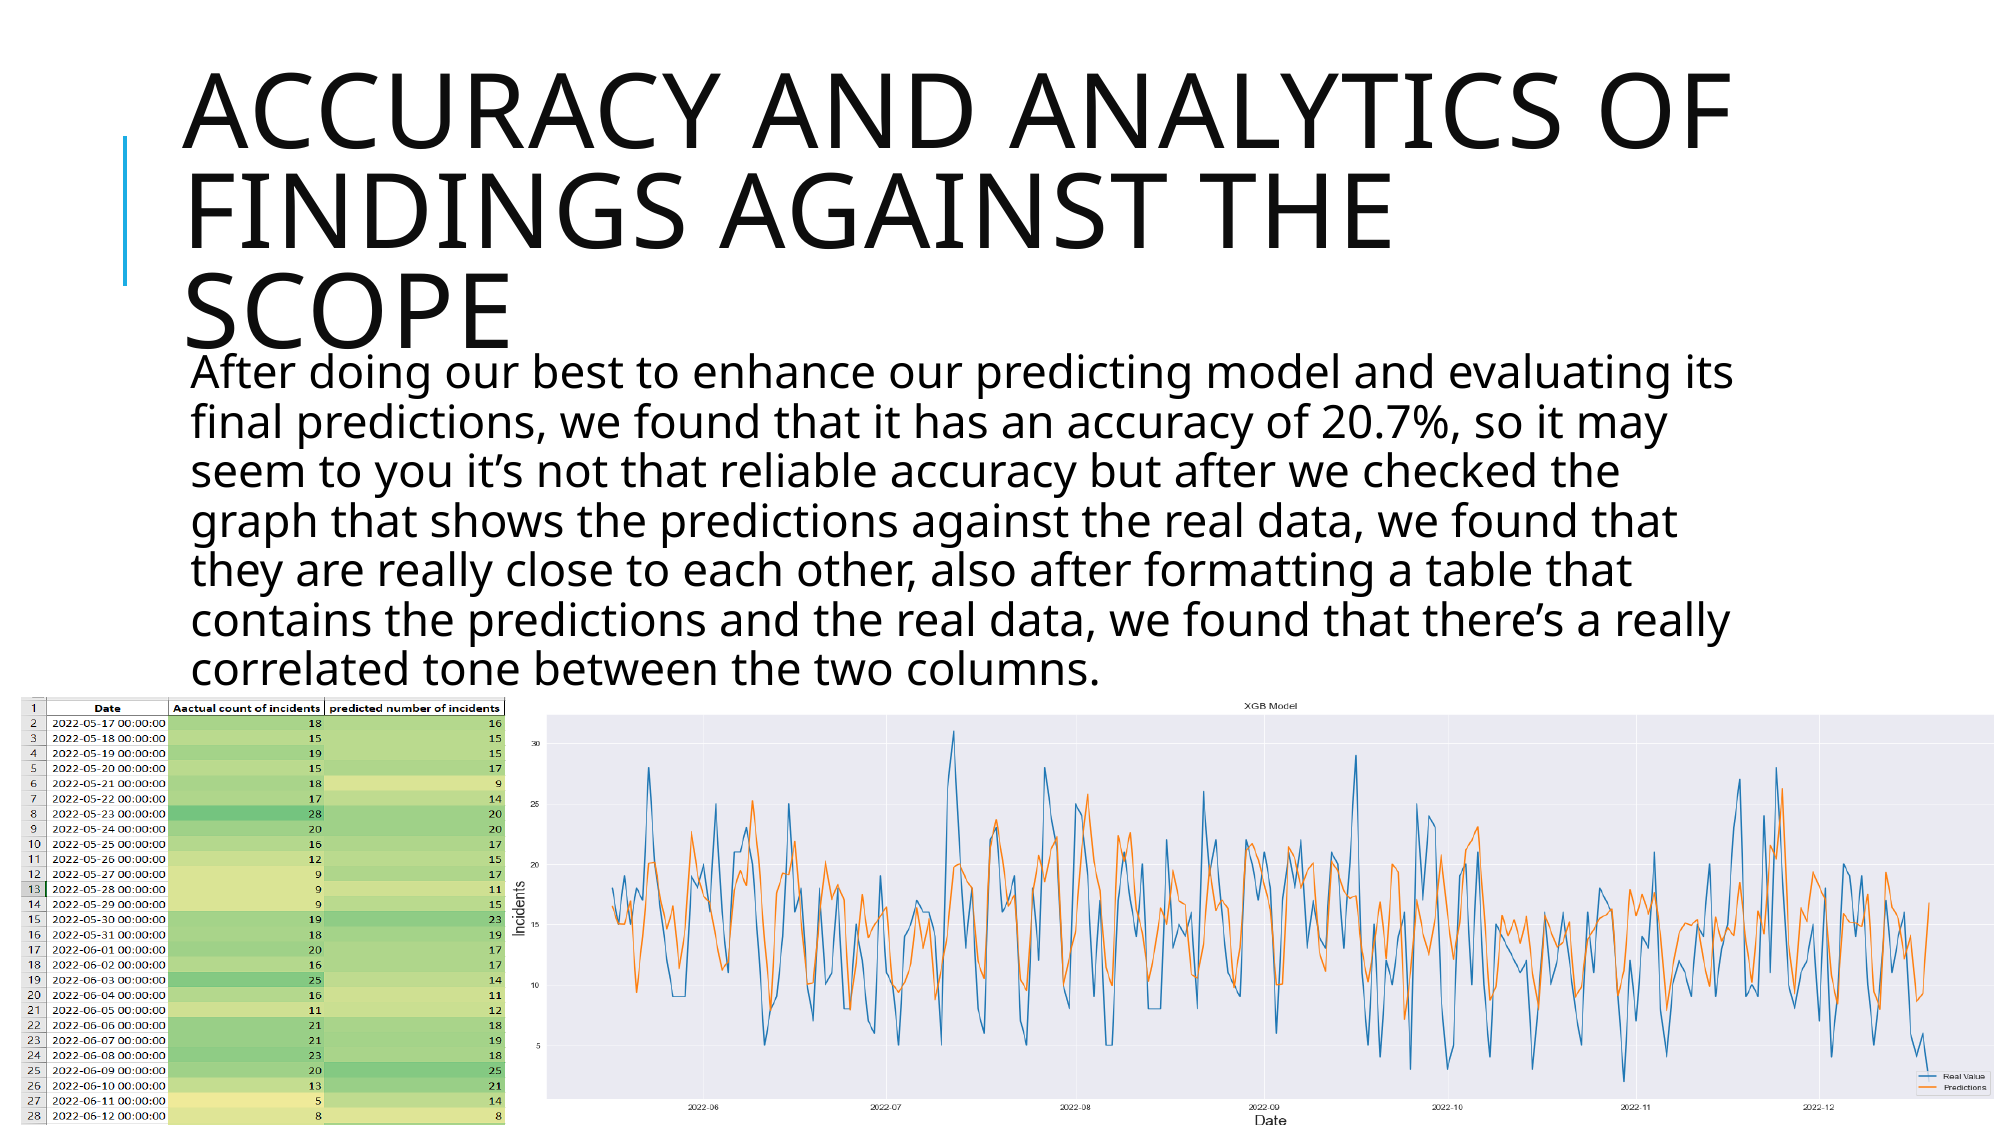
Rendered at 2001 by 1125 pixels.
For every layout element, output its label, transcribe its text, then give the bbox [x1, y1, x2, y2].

picture [21, 697, 2000, 1125]
title accuracy and analytics of findings against the scope [168, 96, 1763, 341]
list After doing our best to enhance our predicting model and evaluating its final predictions, we found that it has an accuracy of 20.7%, so it may seem to you it’s not that reliable accuracy but after we checked the graph that shows the predictions against the real data, we found that they are really close to each other, also after formatting a table that contains the predictions and the real data, we found that there’s a really correlated tone between the two columns. [168, 341, 1763, 692]
